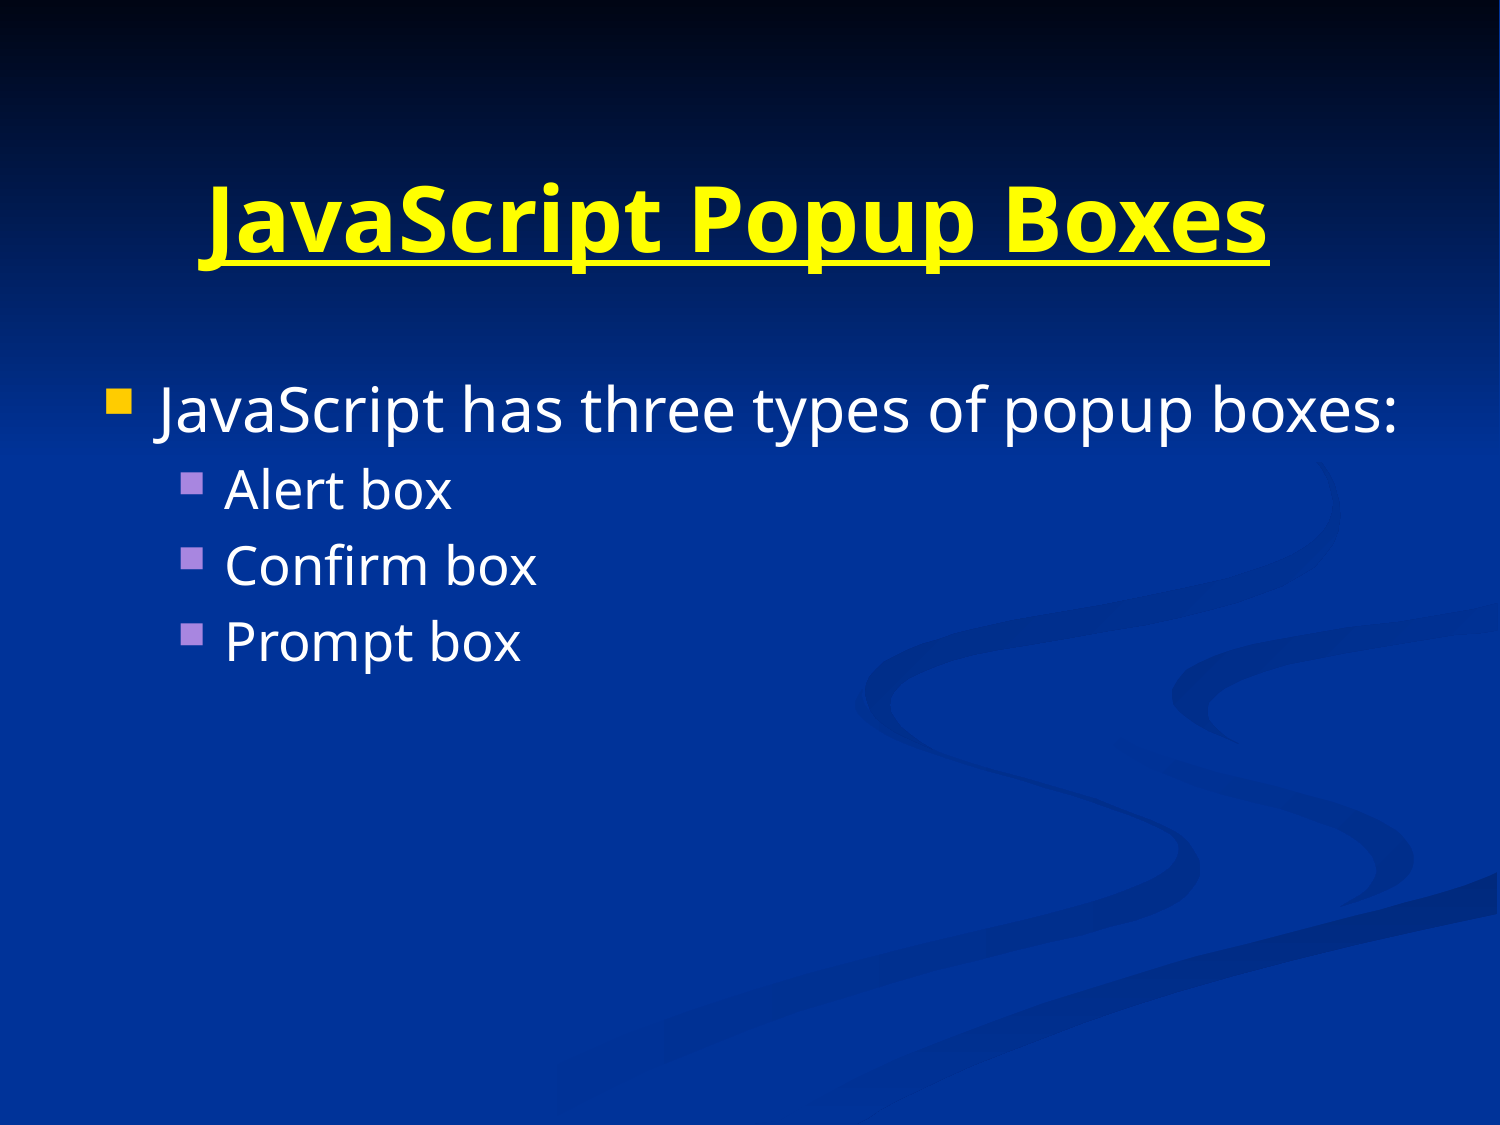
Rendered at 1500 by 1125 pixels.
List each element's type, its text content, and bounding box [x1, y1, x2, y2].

list JavaScript has three types of popup boxes: Alert box Confirm box Prompt box [87, 362, 1438, 813]
title JavaScript Popup Boxes [62, 187, 1413, 356]
